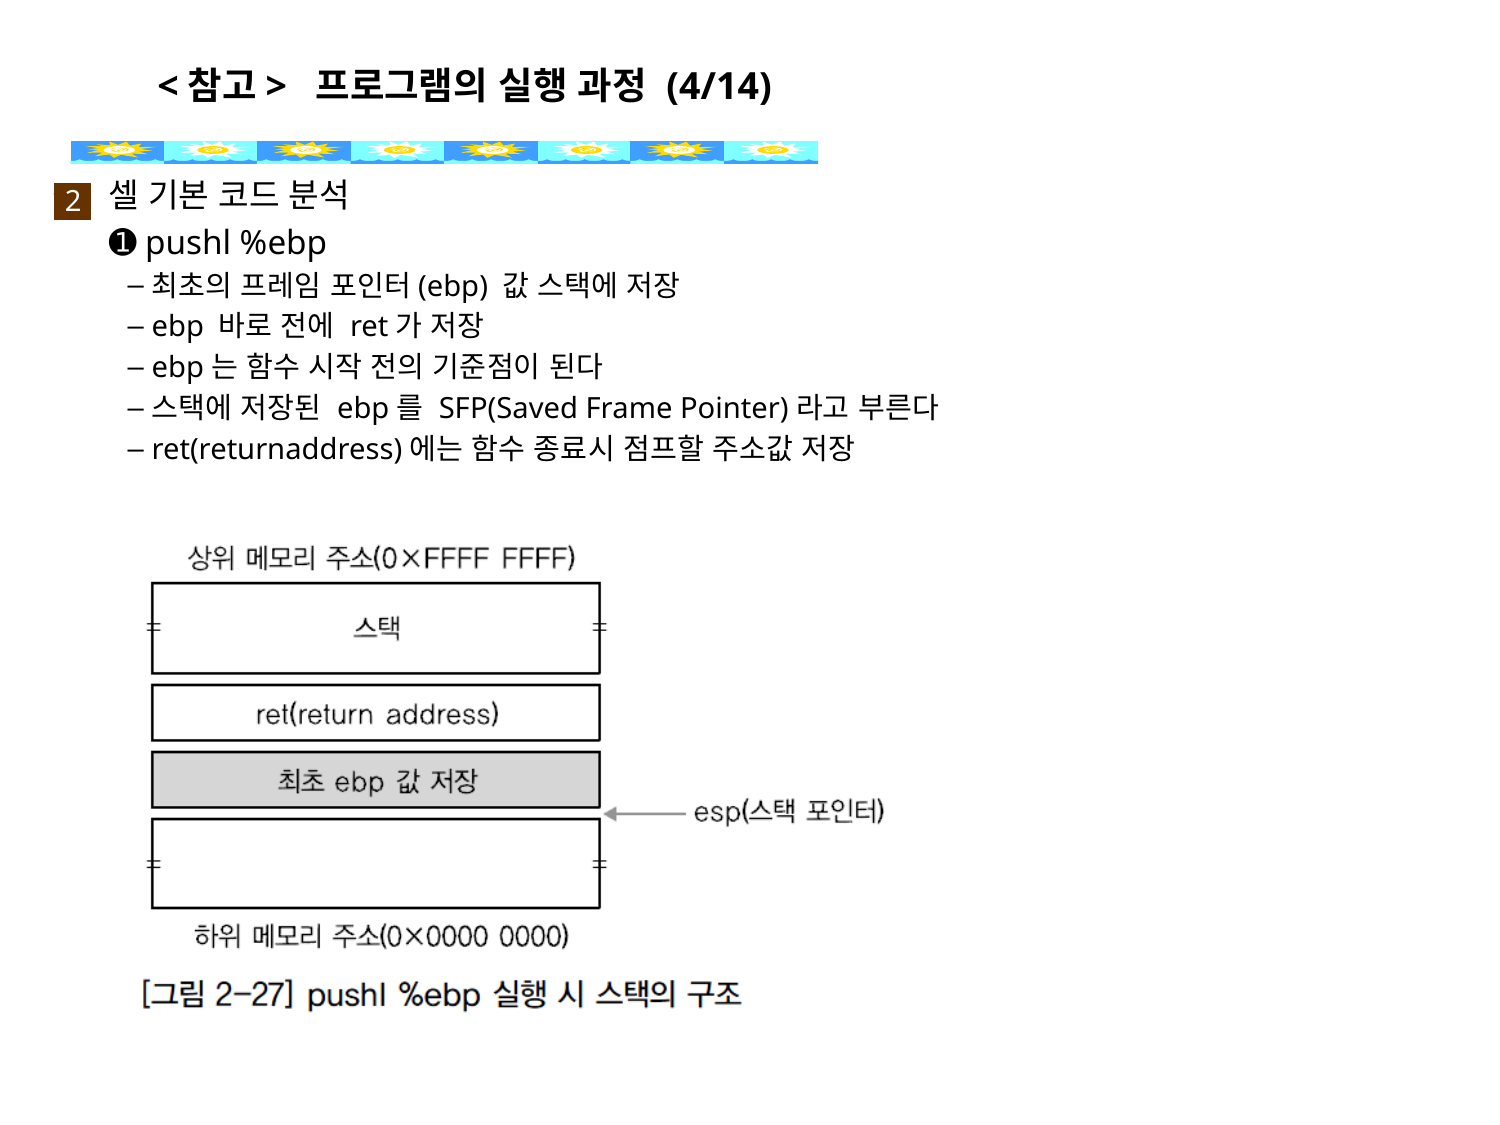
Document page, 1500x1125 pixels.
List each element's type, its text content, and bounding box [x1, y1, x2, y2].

picture [137, 524, 913, 1020]
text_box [49, 174, 92, 226]
text_box <참고> 프로그램의 실행 과정 (4/14) [142, 54, 797, 115]
text_box 셀 기본 코드 분석 ➊ pushl %ebp 최초의 프레임 포인터(ebp) 값 스택에 저장 ebp 바로 전에 ret가 저장 ebp는 함수 시작 전의 기준점이 된다 스택에 저장된 ebp를 SFP(Saved Frame Pointer)라고 부른다 ret(returnaddress)에는 함수 종료시 점프할 주소값 저장 [37, 152, 1463, 1091]
picture [70, 140, 819, 165]
